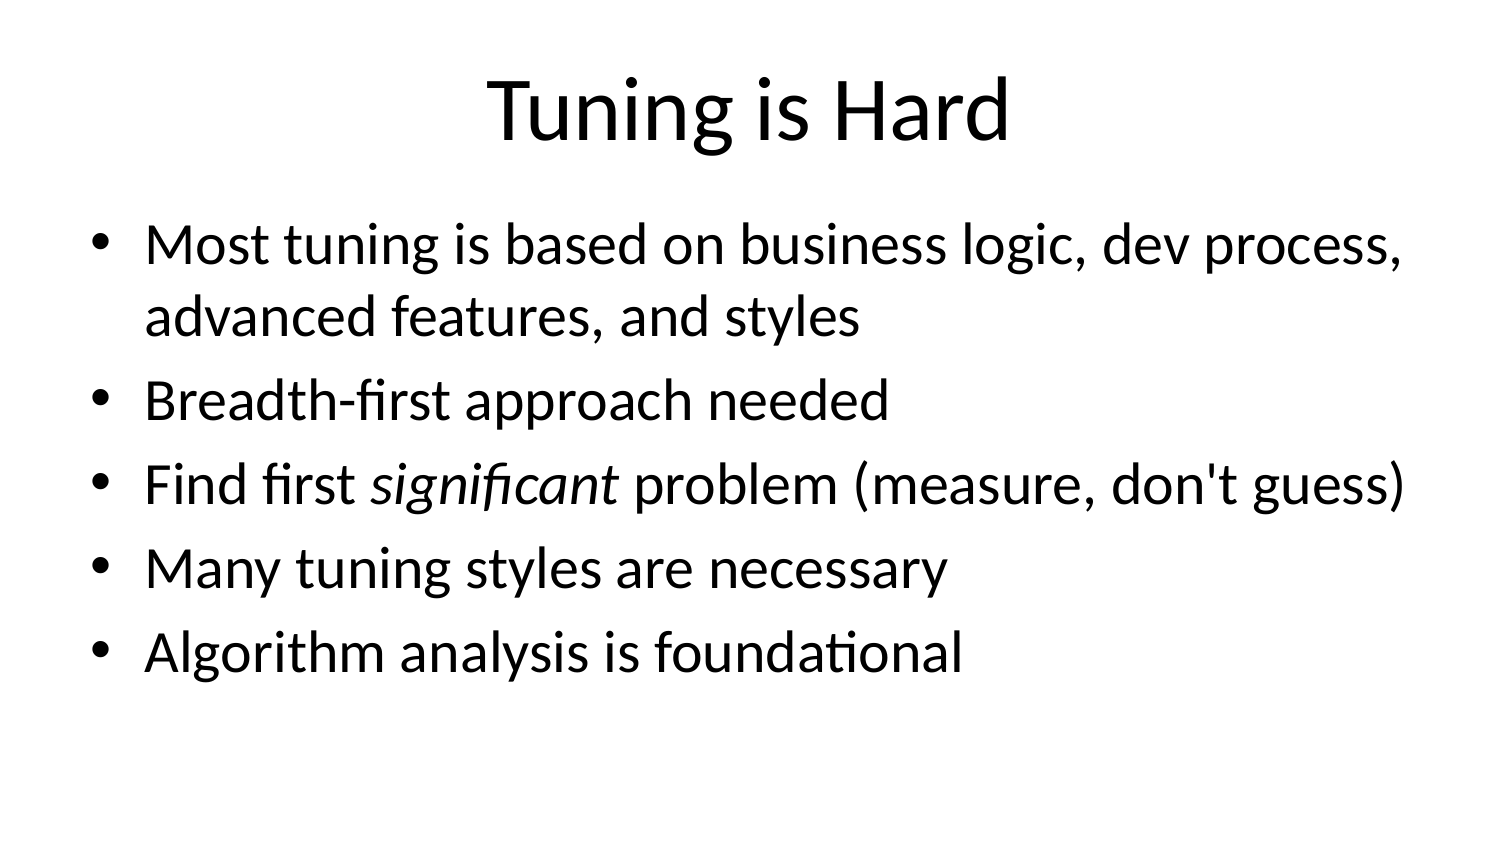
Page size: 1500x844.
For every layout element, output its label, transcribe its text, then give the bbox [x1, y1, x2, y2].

list Most tuning is based on business logic, dev process, advanced features, and styles Breadth-first approach needed Find first significant problem (measure, don't guess) Many tuning styles are necessary Algorithm analysis is foundational [75, 196, 1425, 754]
title Tuning is Hard [75, 33, 1425, 175]
